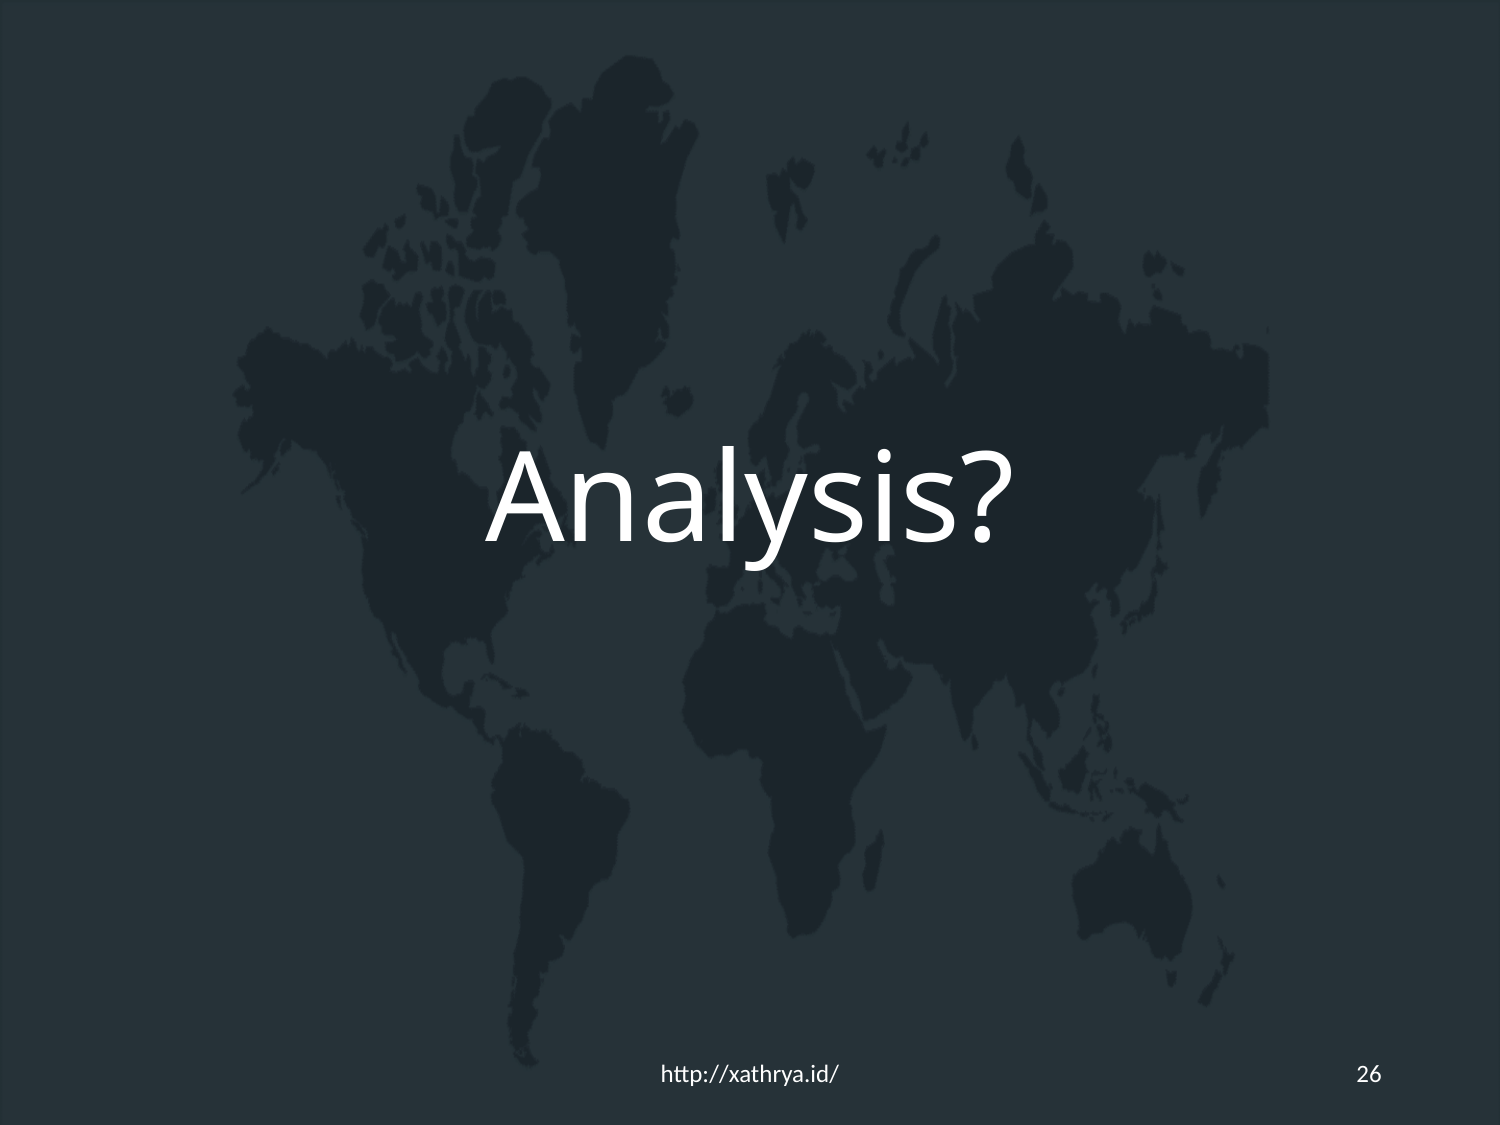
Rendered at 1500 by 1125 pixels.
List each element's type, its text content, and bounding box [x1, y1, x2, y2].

picture [0, 0, 1500, 1125]
slide_number 26 [1059, 1042, 1397, 1103]
footer http://xathrya.id/ [496, 1042, 1004, 1103]
title Analysis? [112, 184, 1388, 576]
